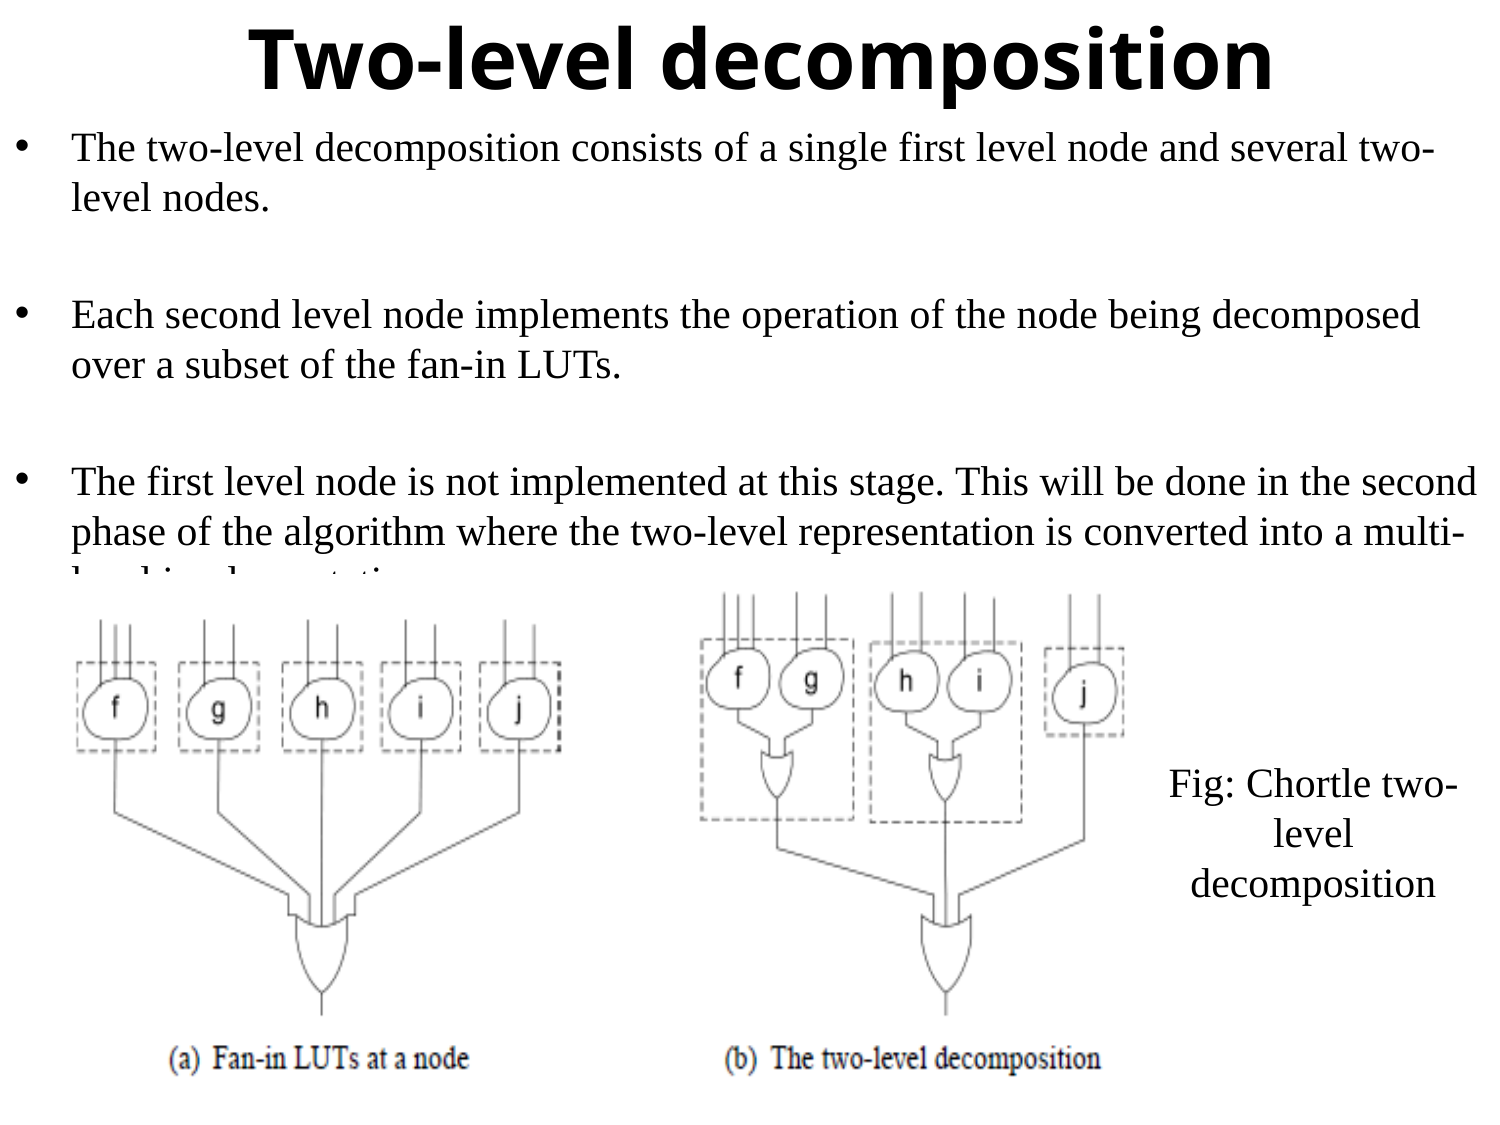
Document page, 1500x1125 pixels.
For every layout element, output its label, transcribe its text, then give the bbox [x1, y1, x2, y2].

picture [24, 574, 1151, 1088]
text_box Fig: Chortle two-level decomposition [1154, 747, 1477, 913]
text_box Two-level decomposition [87, 0, 1438, 112]
text_box The two-level decomposition consists of a single first level node and several two-level nodes. Each second level node implements the operation of the node being decomposed over a subset of the fan-in LUTs. The first level node is not implemented at this stage. This will be done in the second phase of the algorithm where the two-level representation is converted into a multi-level implementation. [0, 112, 1500, 613]
